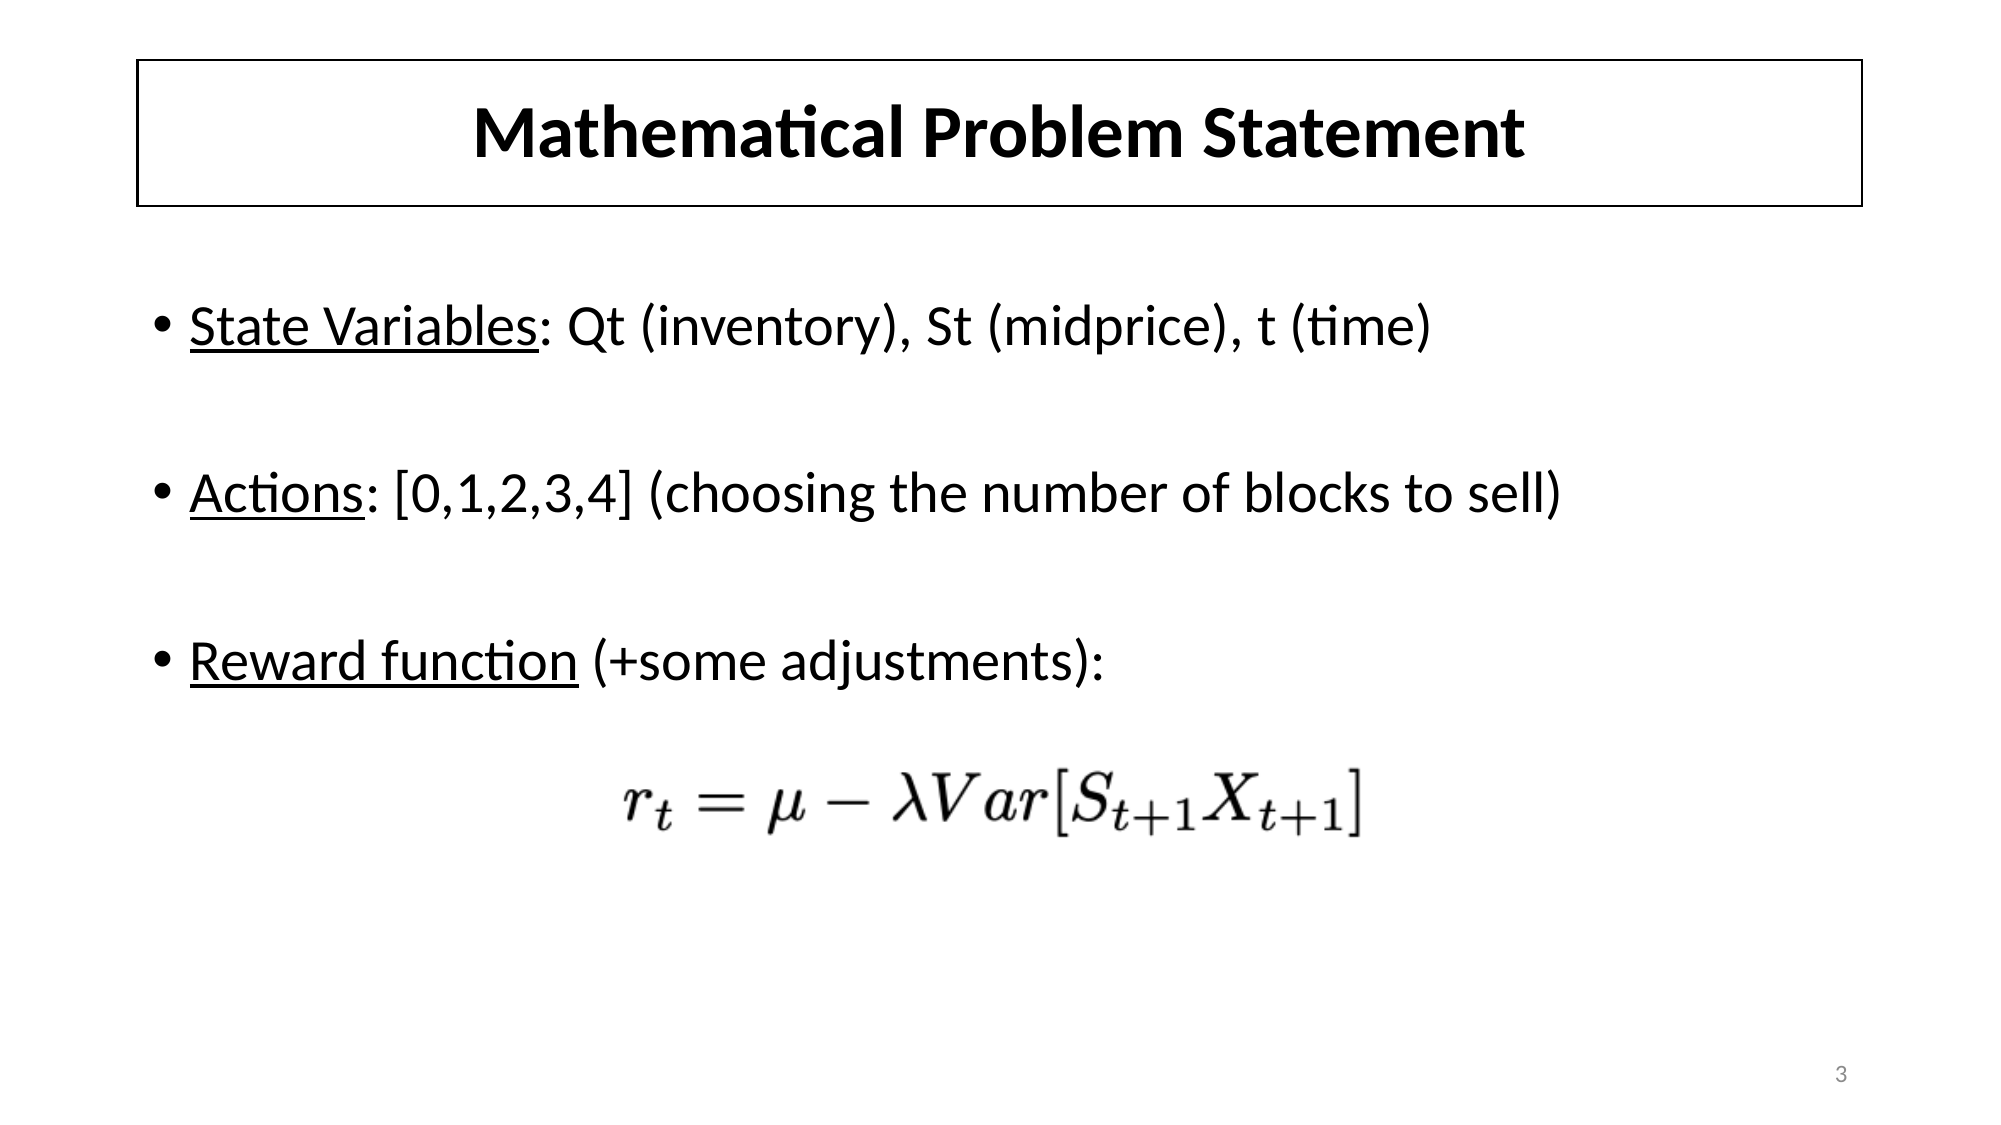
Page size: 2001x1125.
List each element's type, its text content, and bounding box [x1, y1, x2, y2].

picture [567, 720, 1433, 890]
slide_number 3 [1412, 1042, 1863, 1103]
title Mathematical Problem Statement [136, 59, 1863, 207]
list State Variables: Qt (inventory), St (midprice), t (time) Actions: [0,1,2,3,4] (choosing the number of blocks to sell) Reward function (+some adjustments): [137, 287, 1863, 1066]
